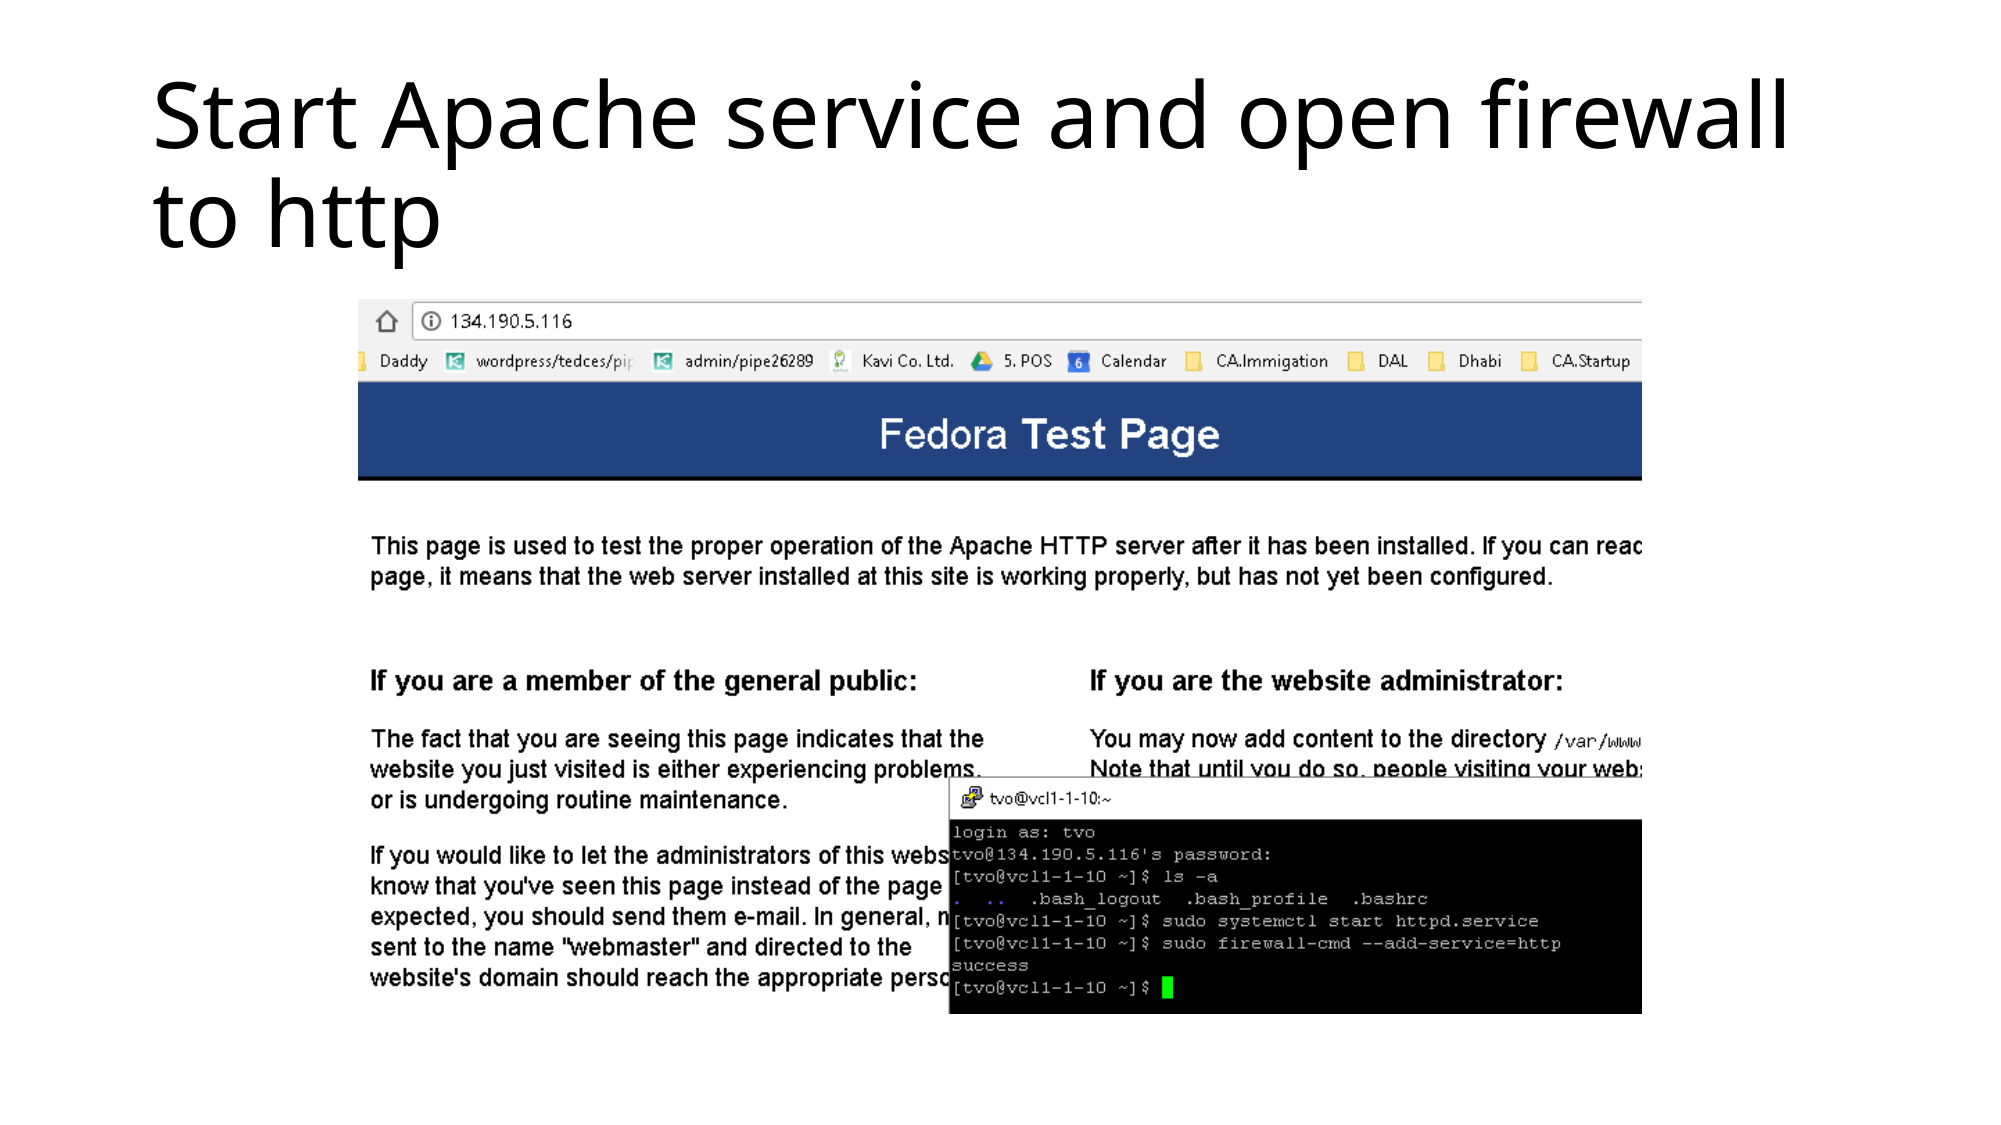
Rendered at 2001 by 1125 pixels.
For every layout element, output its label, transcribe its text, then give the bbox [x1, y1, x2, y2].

title Start Apache service and open firewall to http [137, 59, 1863, 278]
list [358, 299, 1642, 1014]
